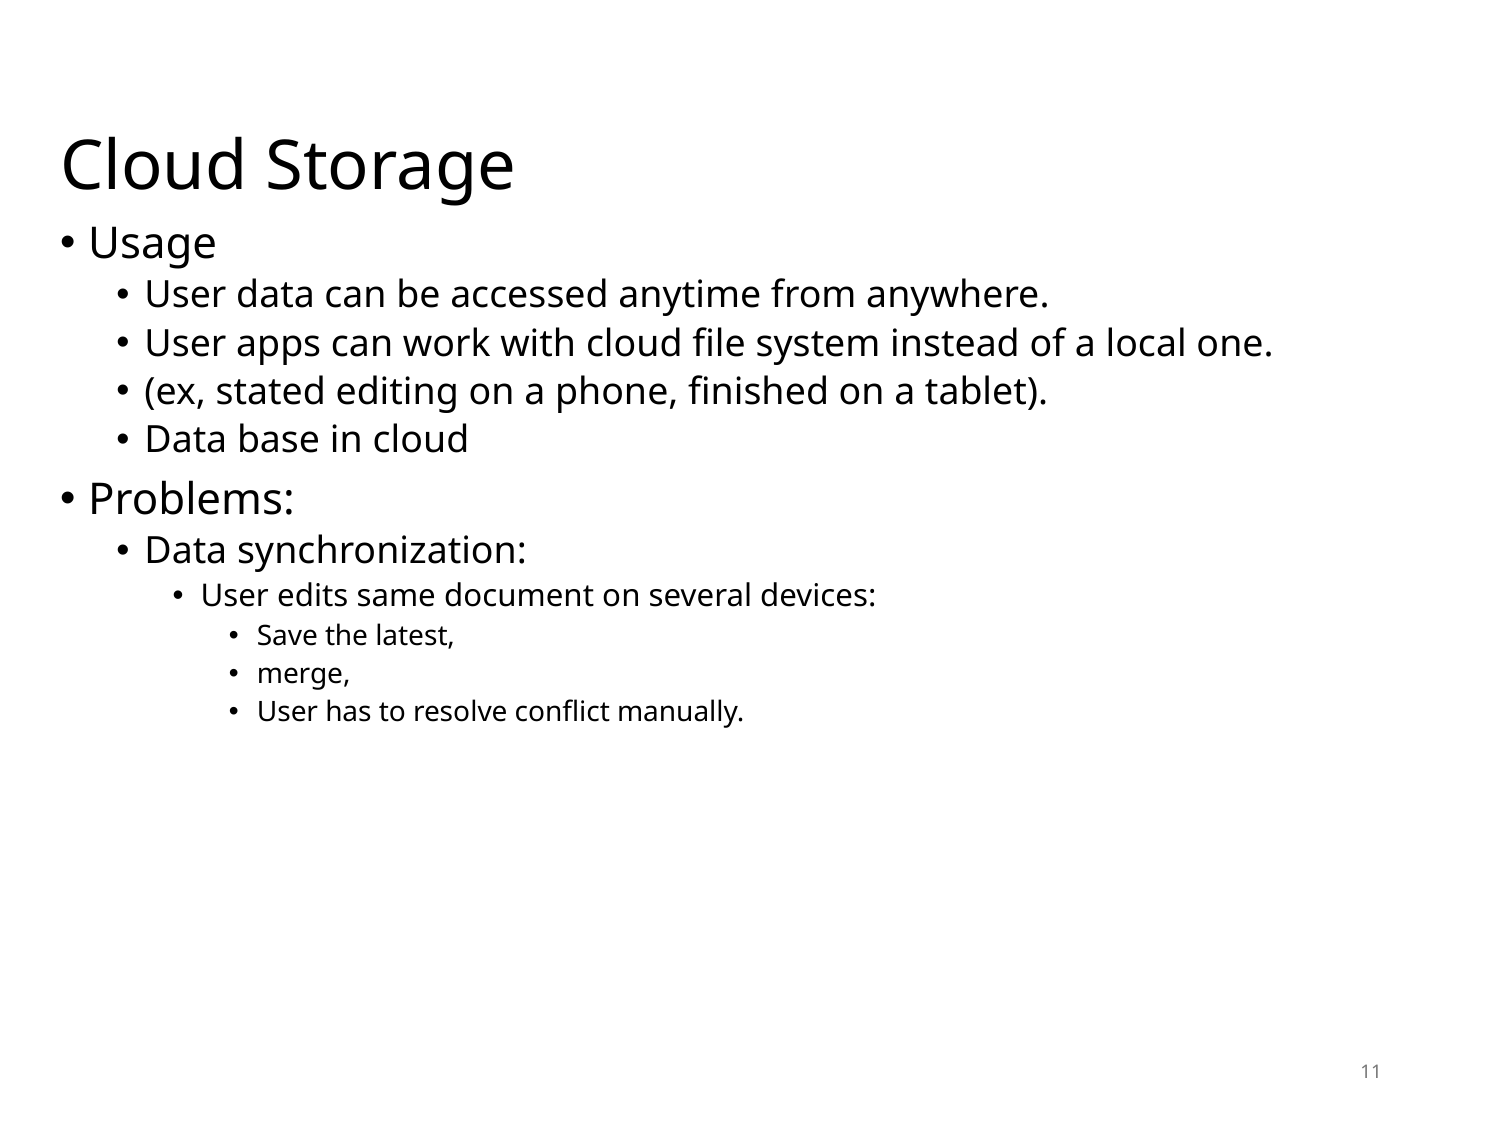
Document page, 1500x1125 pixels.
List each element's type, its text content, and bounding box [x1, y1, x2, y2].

list Usage User data can be accessed anytime from anywhere. User apps can work with cloud file system instead of a local one. (ex, stated editing on a phone, finished on a tablet). Data base in cloud Problems: Data synchronization: User edits same document on several devices: Save the latest, merge, User has to resolve conflict manually. [45, 213, 1455, 1023]
slide_number 11 [1059, 1042, 1397, 1103]
title Cloud Storage [45, 37, 1455, 213]
